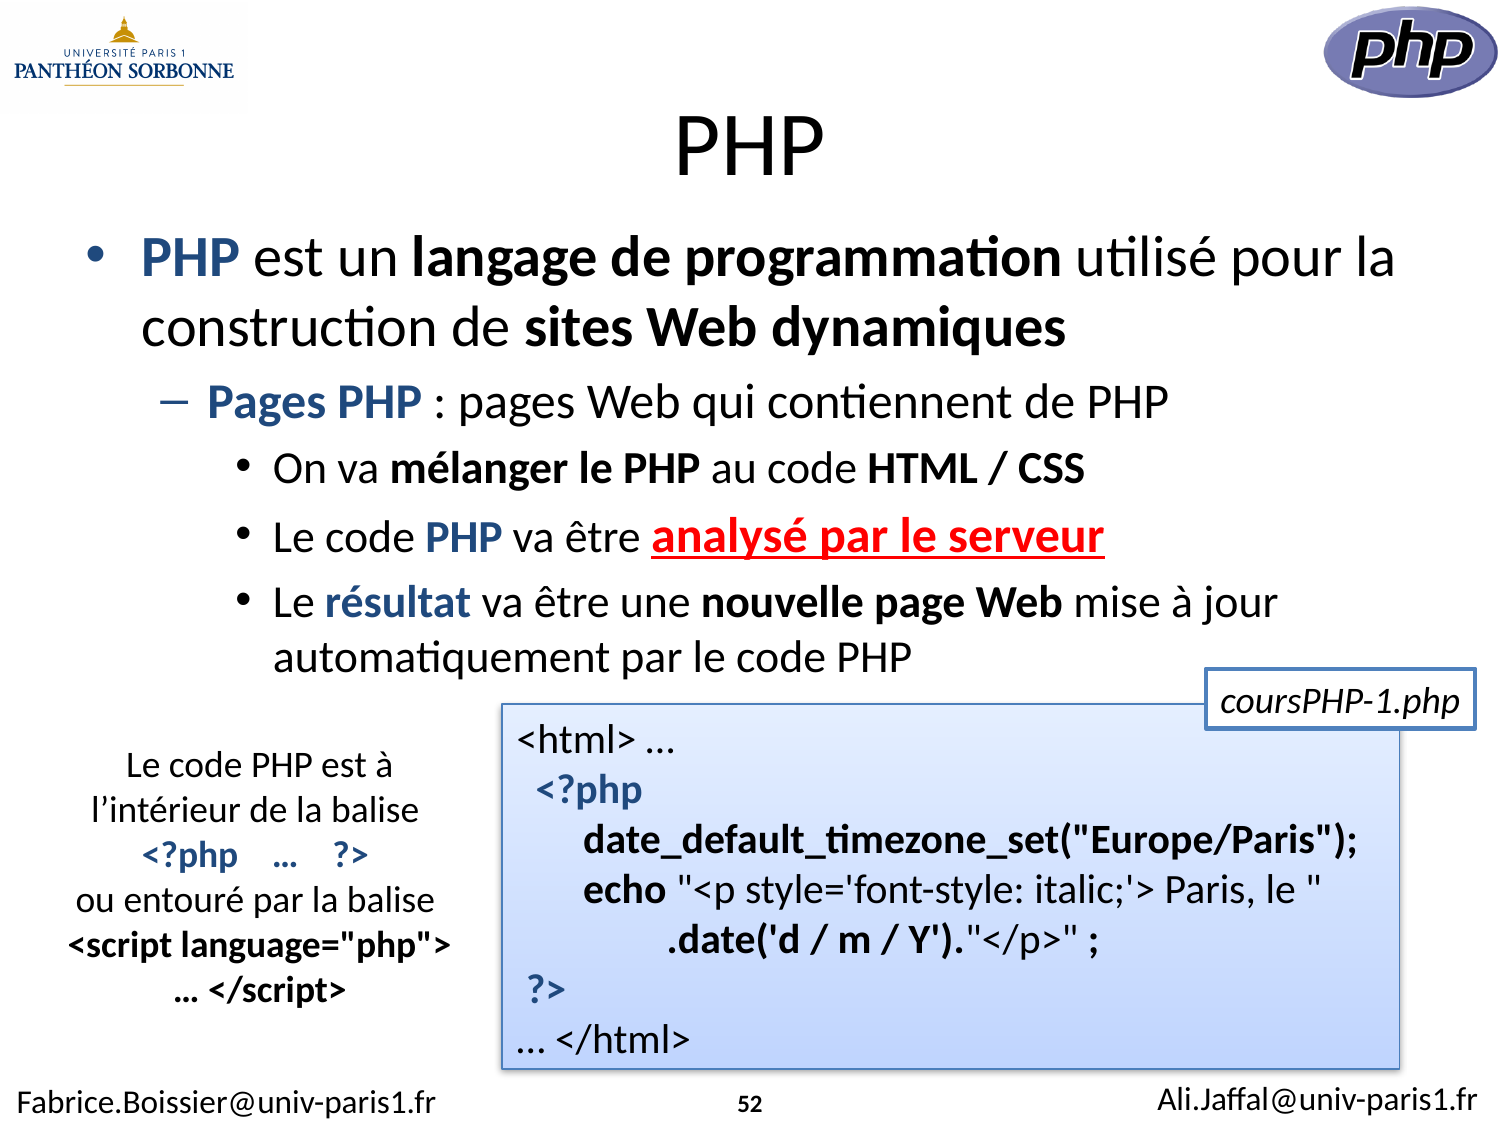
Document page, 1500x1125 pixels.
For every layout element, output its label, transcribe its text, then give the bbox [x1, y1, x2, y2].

picture [0, 2, 248, 114]
list PHP est un langage de programmation utilisé pour la construction de sites Web dynamiques Pages PHP : pages Web qui contiennent de PHP On va mélanger le PHP au code HTML / CSS Le code PHP va être analysé par le serveur Le résultat va être une nouvelle page Web mise à jour automatiquement par le code PHP [70, 210, 1471, 1012]
text_box <html> … <?php date_default_timezone_set("Europe/Paris"); echo "<p style='font-style: italic;'> Paris, le " .date('d / m / Y')."</p>" ; ?> … </html> [501, 703, 1400, 1070]
slide_number 52 [575, 1072, 925, 1125]
picture [1321, 0, 1500, 119]
text_box Le code PHP est à l’intérieur de la balise <?php … ?> ou entouré par la balise <script language="php"> … </script> [53, 739, 467, 1010]
text_box coursPHP-1.php [1204, 667, 1477, 731]
title PHP [75, 45, 1425, 210]
